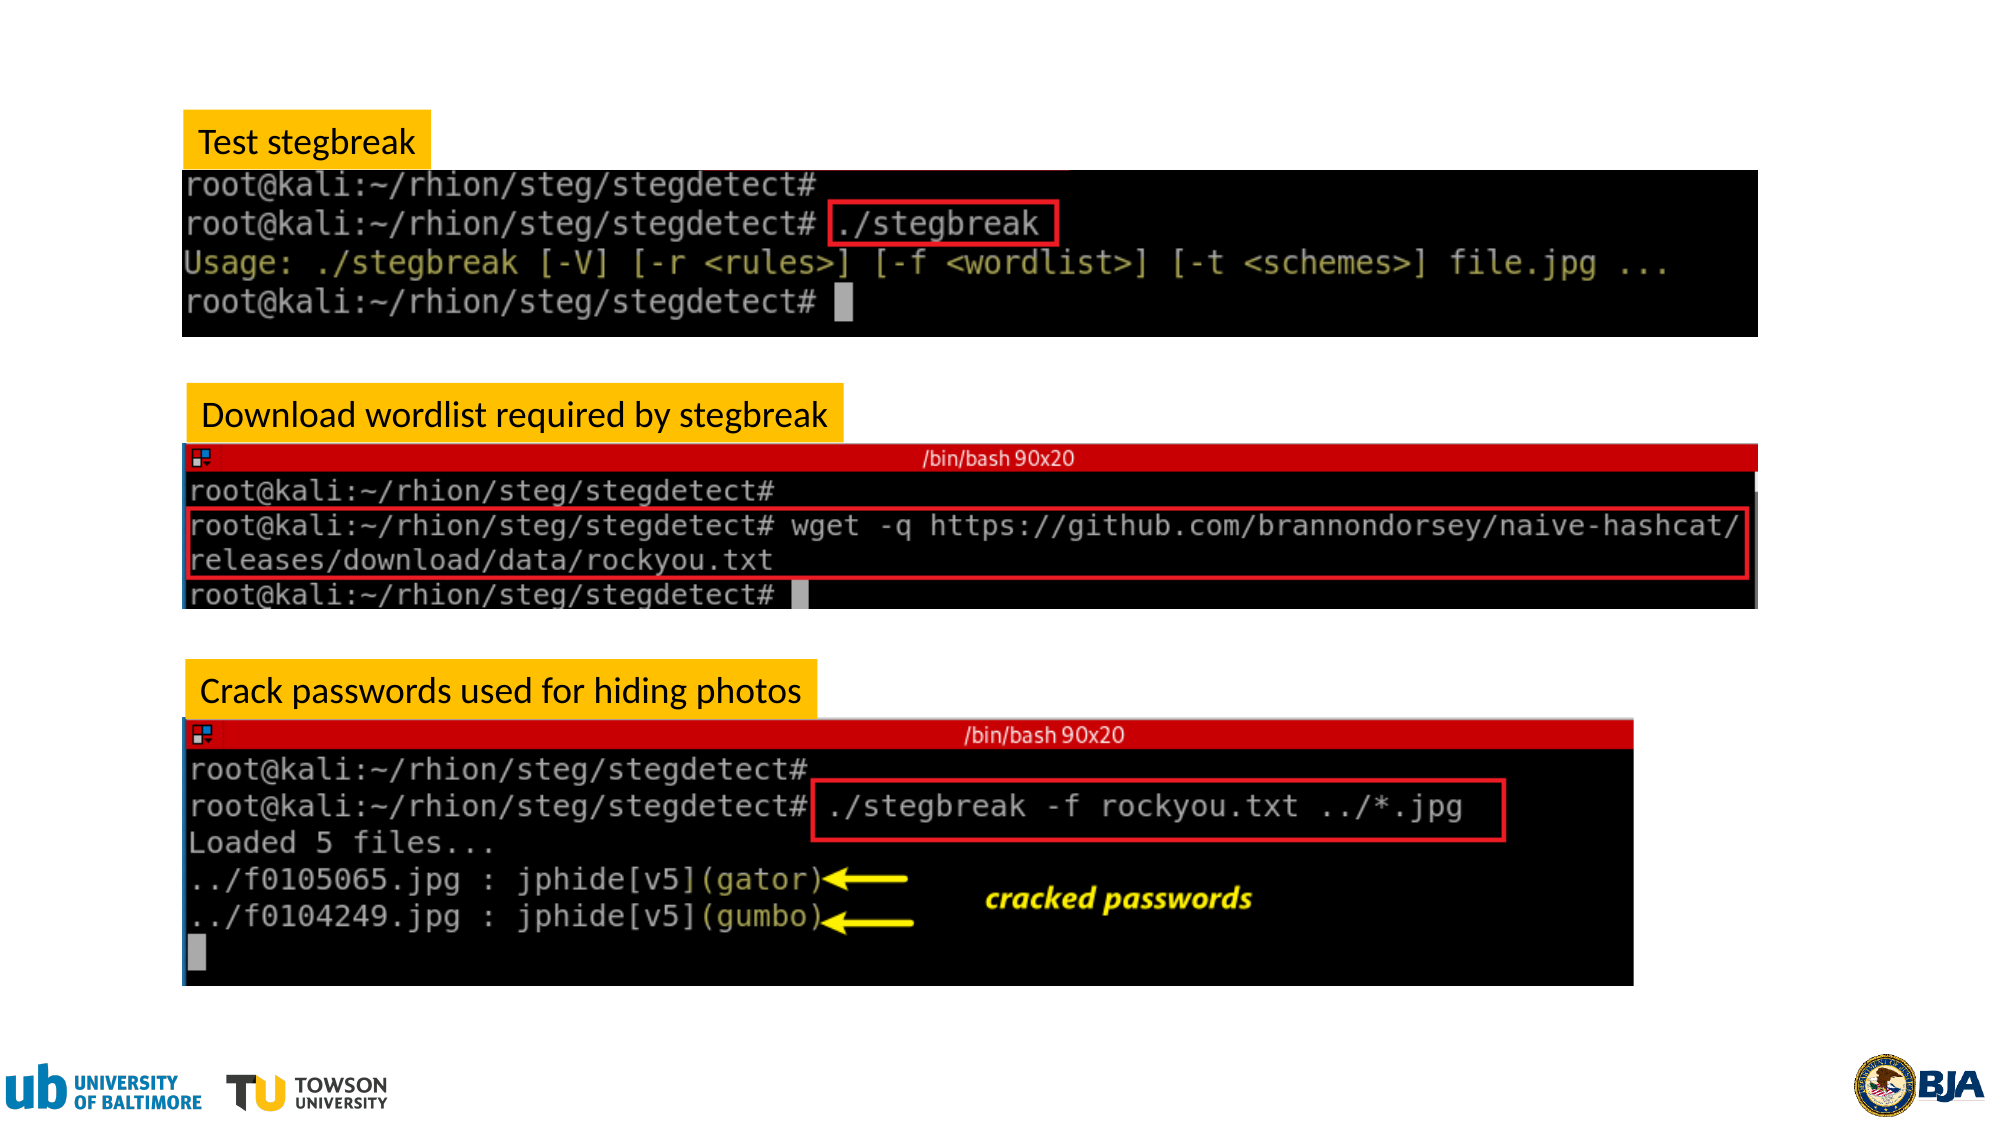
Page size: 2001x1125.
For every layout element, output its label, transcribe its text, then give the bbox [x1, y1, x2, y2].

picture [1854, 1054, 1986, 1117]
text_box Download wordlist required by stegbreak [186, 382, 844, 443]
picture [182, 717, 1634, 986]
text_box Crack passwords used for hiding photos [185, 659, 818, 717]
picture [182, 170, 1758, 337]
picture [182, 443, 1758, 609]
picture [0, 1031, 407, 1125]
text_box Test stegbreak [183, 109, 432, 170]
